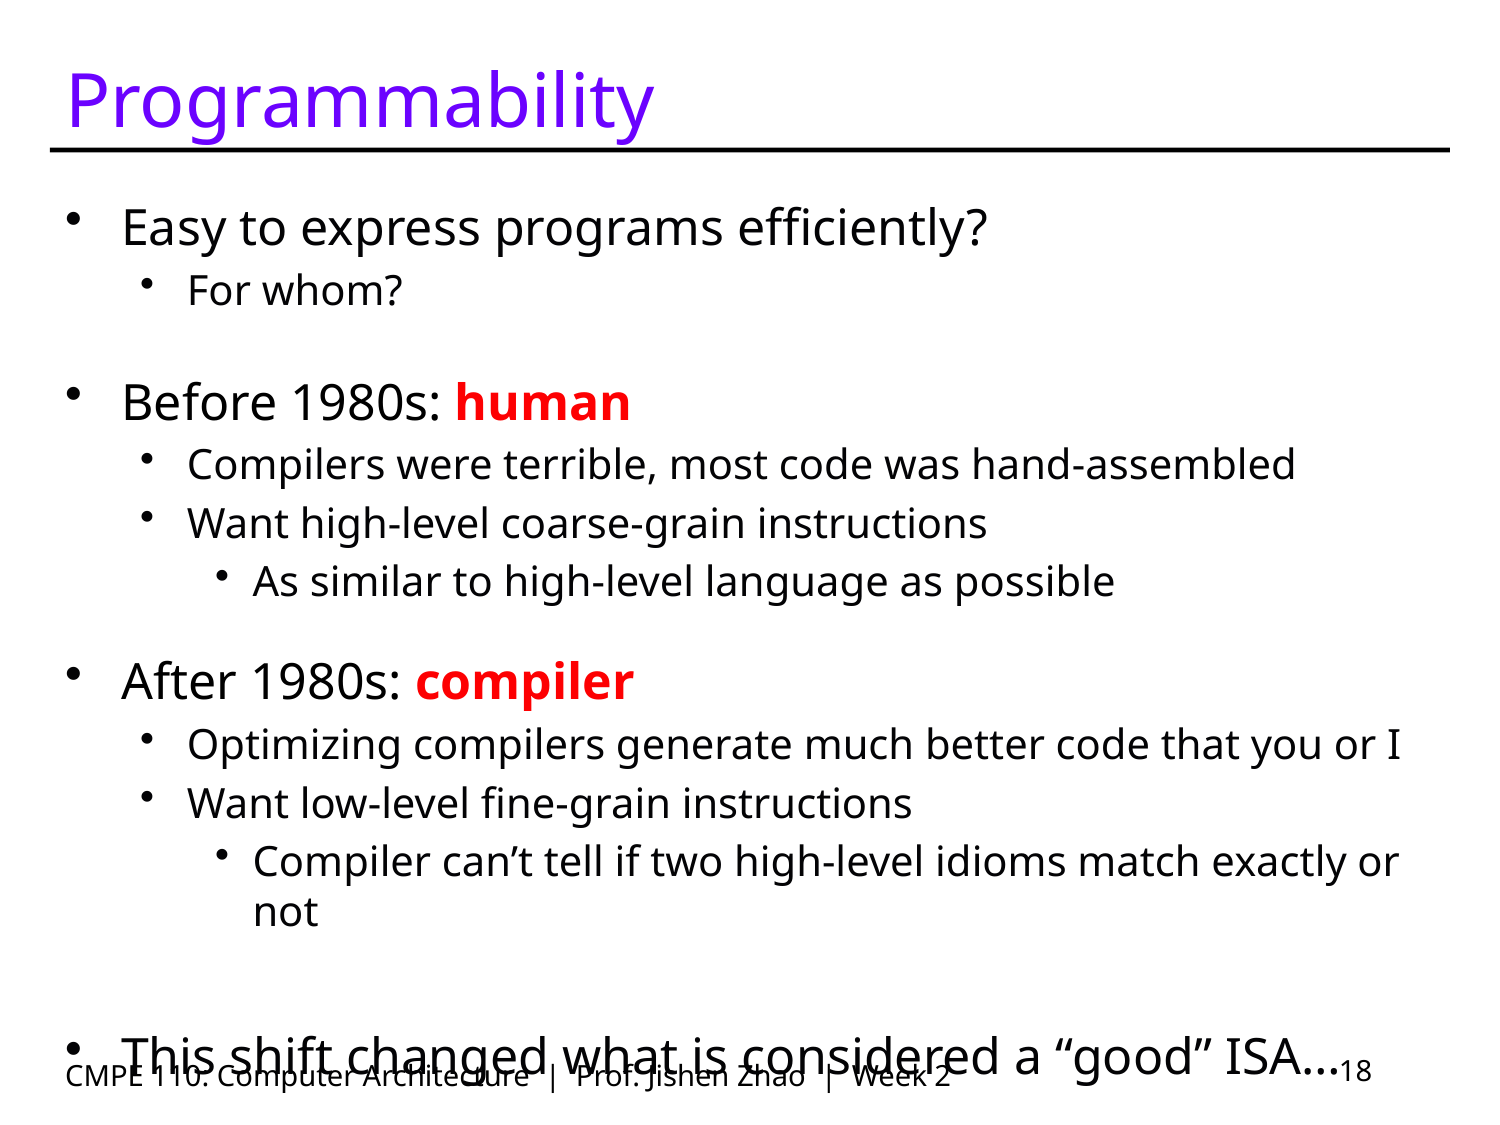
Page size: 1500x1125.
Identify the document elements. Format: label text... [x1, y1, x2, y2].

list Easy to express programs efficiently? For whom? Before 1980s: human Compilers were terrible, most code was hand-assembled Want high-level coarse-grain instructions As similar to high-level language as possible After 1980s: compiler Optimizing compilers generate much better code that you or I Want low-level fine-grain instructions Compiler can’t tell if two high-level idioms match exactly or not This shift changed what is considered a “good” ISA… [49, 187, 1451, 1026]
title Programmability [49, 37, 1451, 151]
footer CMPE 110: Computer Architecture | Prof. Jishen Zhao | Week 2 [49, 1049, 988, 1101]
slide_number 18 [1074, 1049, 1388, 1101]
